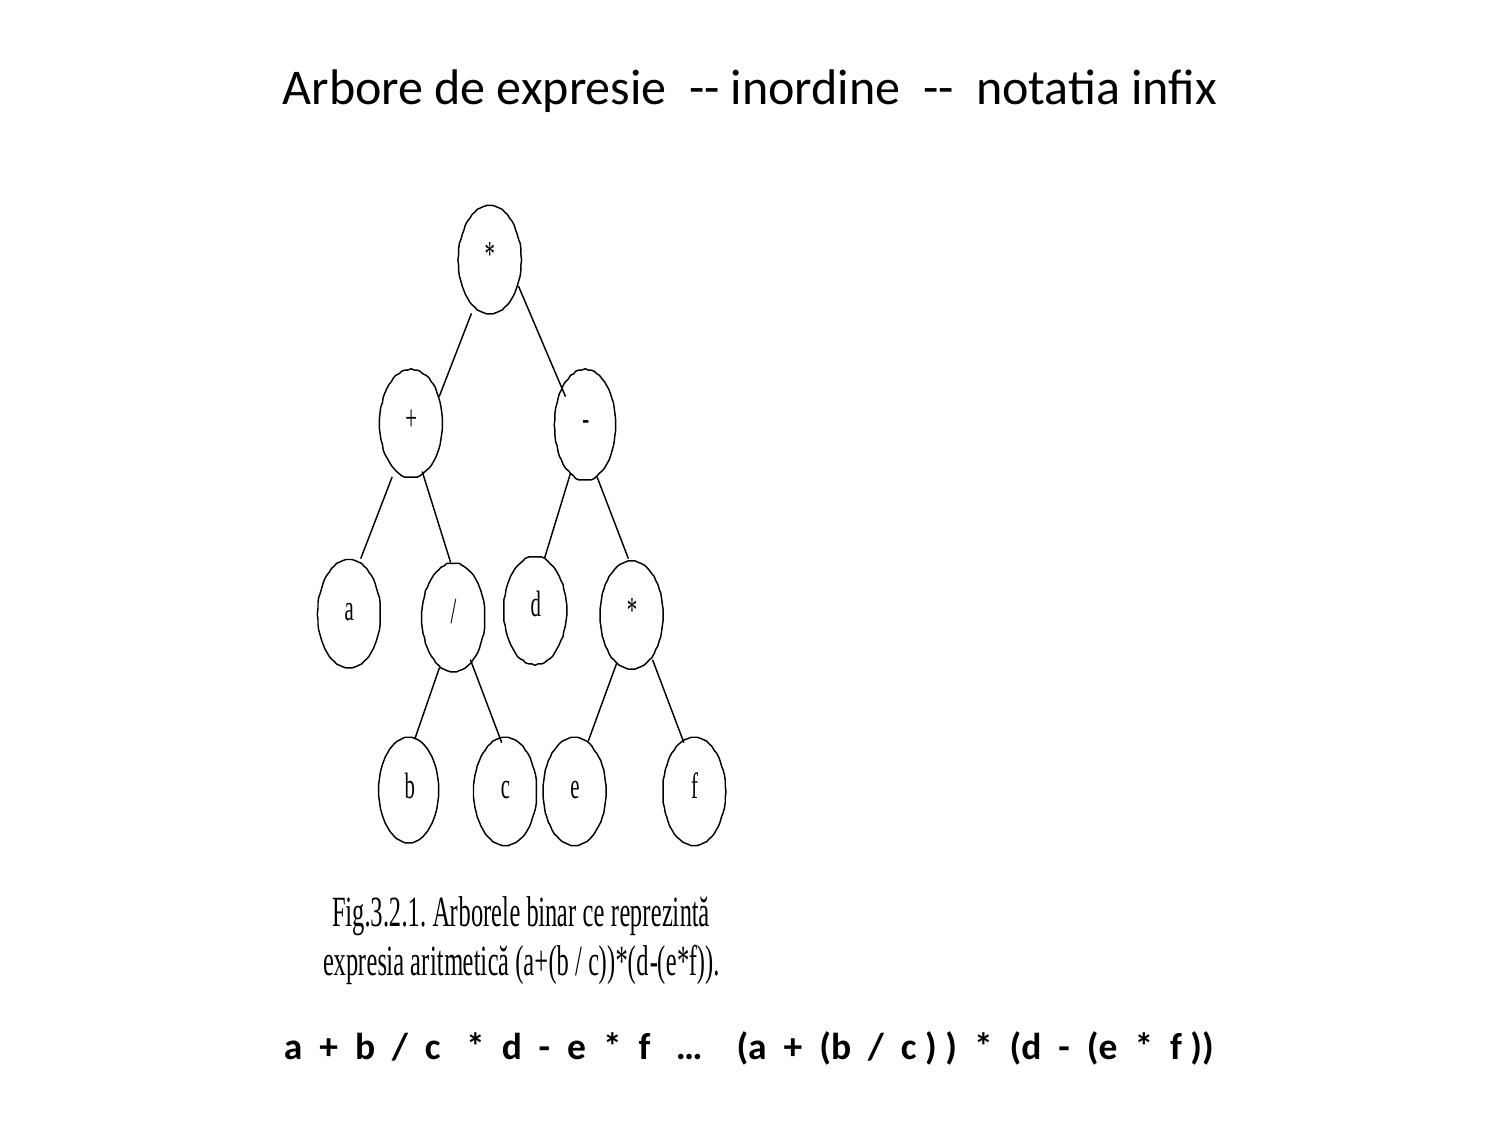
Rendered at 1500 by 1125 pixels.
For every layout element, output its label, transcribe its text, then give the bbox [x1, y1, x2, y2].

text_box a + b / c * d - e * f … (a + (b / c ) ) * (d - (e * f )) [250, 1014, 1276, 1075]
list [274, 137, 1326, 1063]
title Arbore de expresie -- inordine -- notatia infix [75, 45, 1425, 125]
